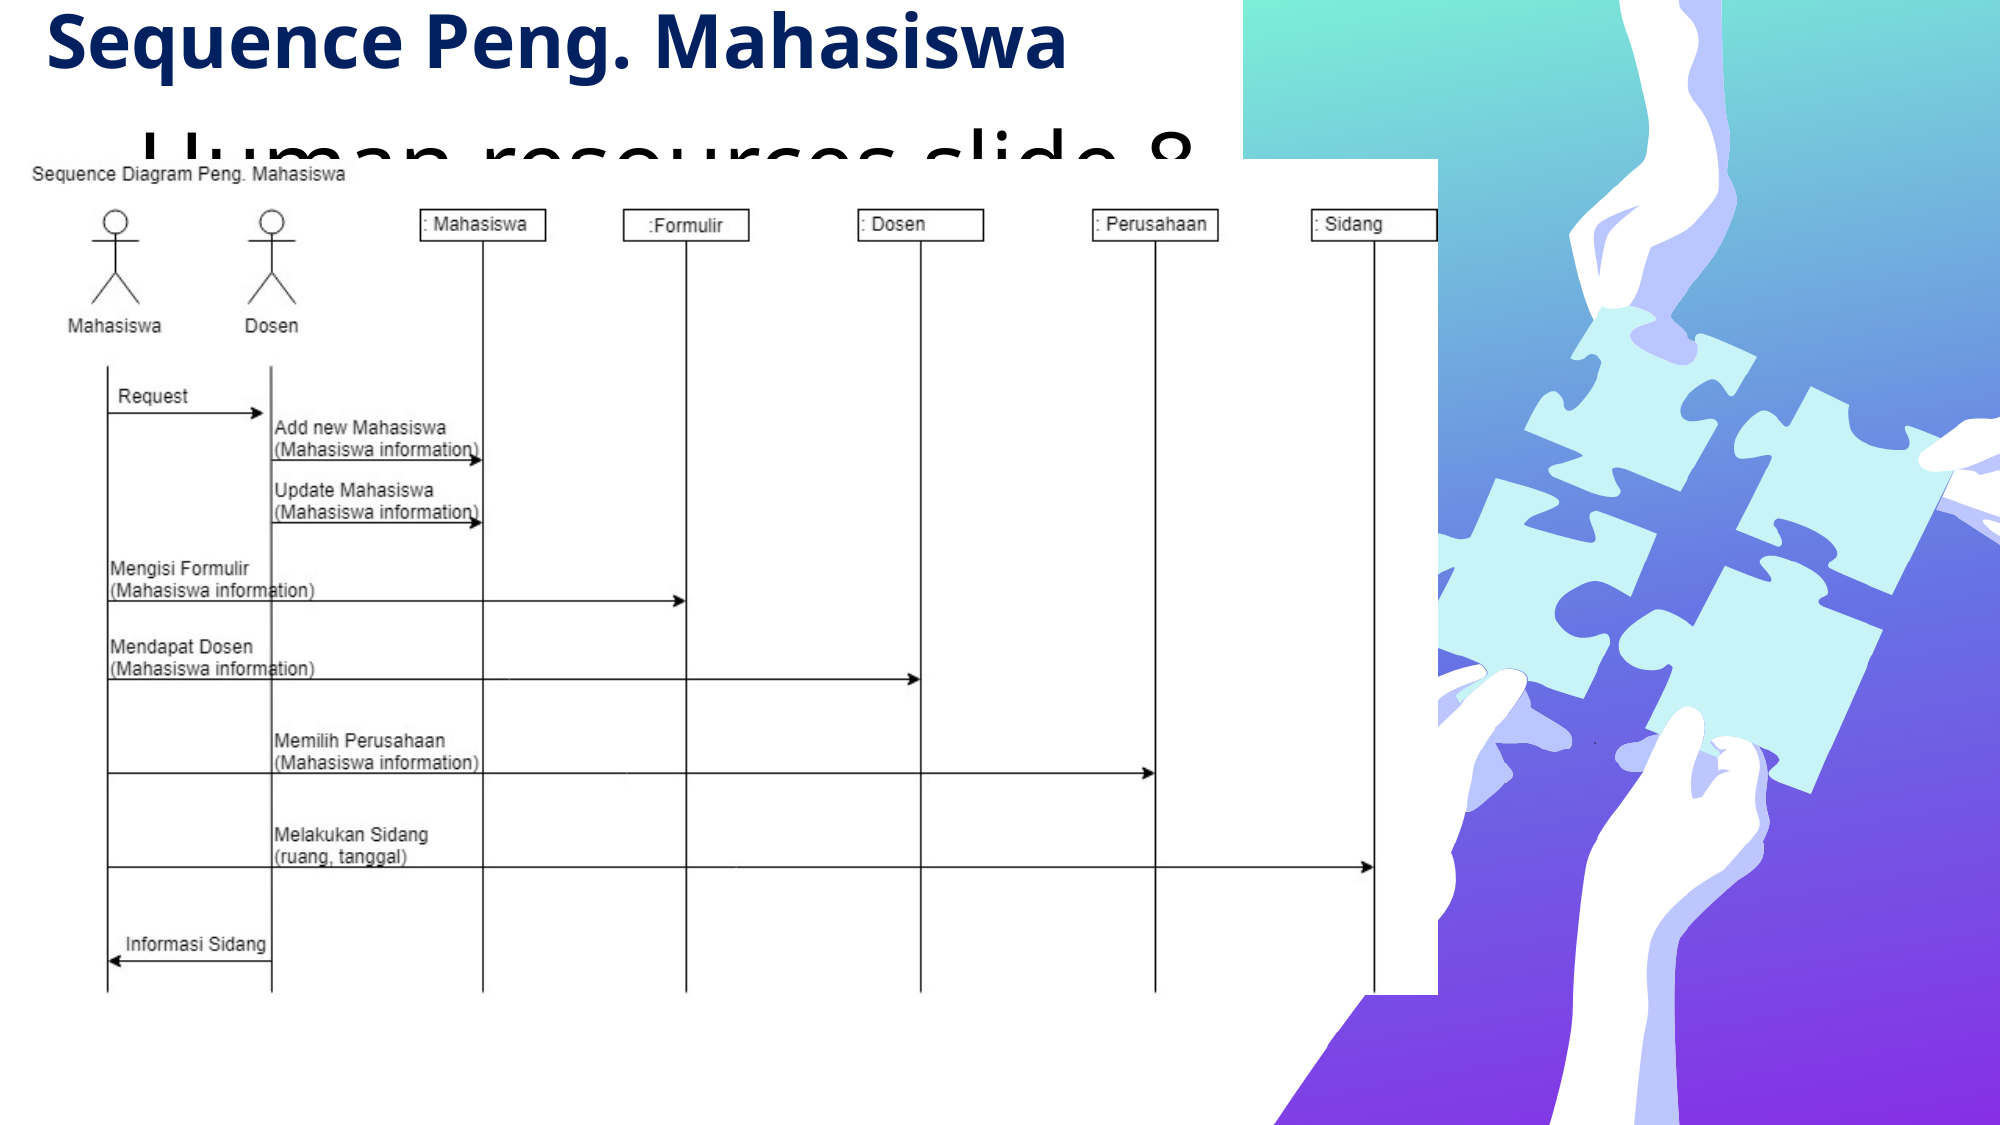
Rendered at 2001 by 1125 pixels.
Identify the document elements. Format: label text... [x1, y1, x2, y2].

text_box Sequence Peng. Mahasiswa [46, 0, 1238, 85]
picture [29, 0, 2000, 1125]
title Human resources slide 8 [137, 85, 1238, 159]
